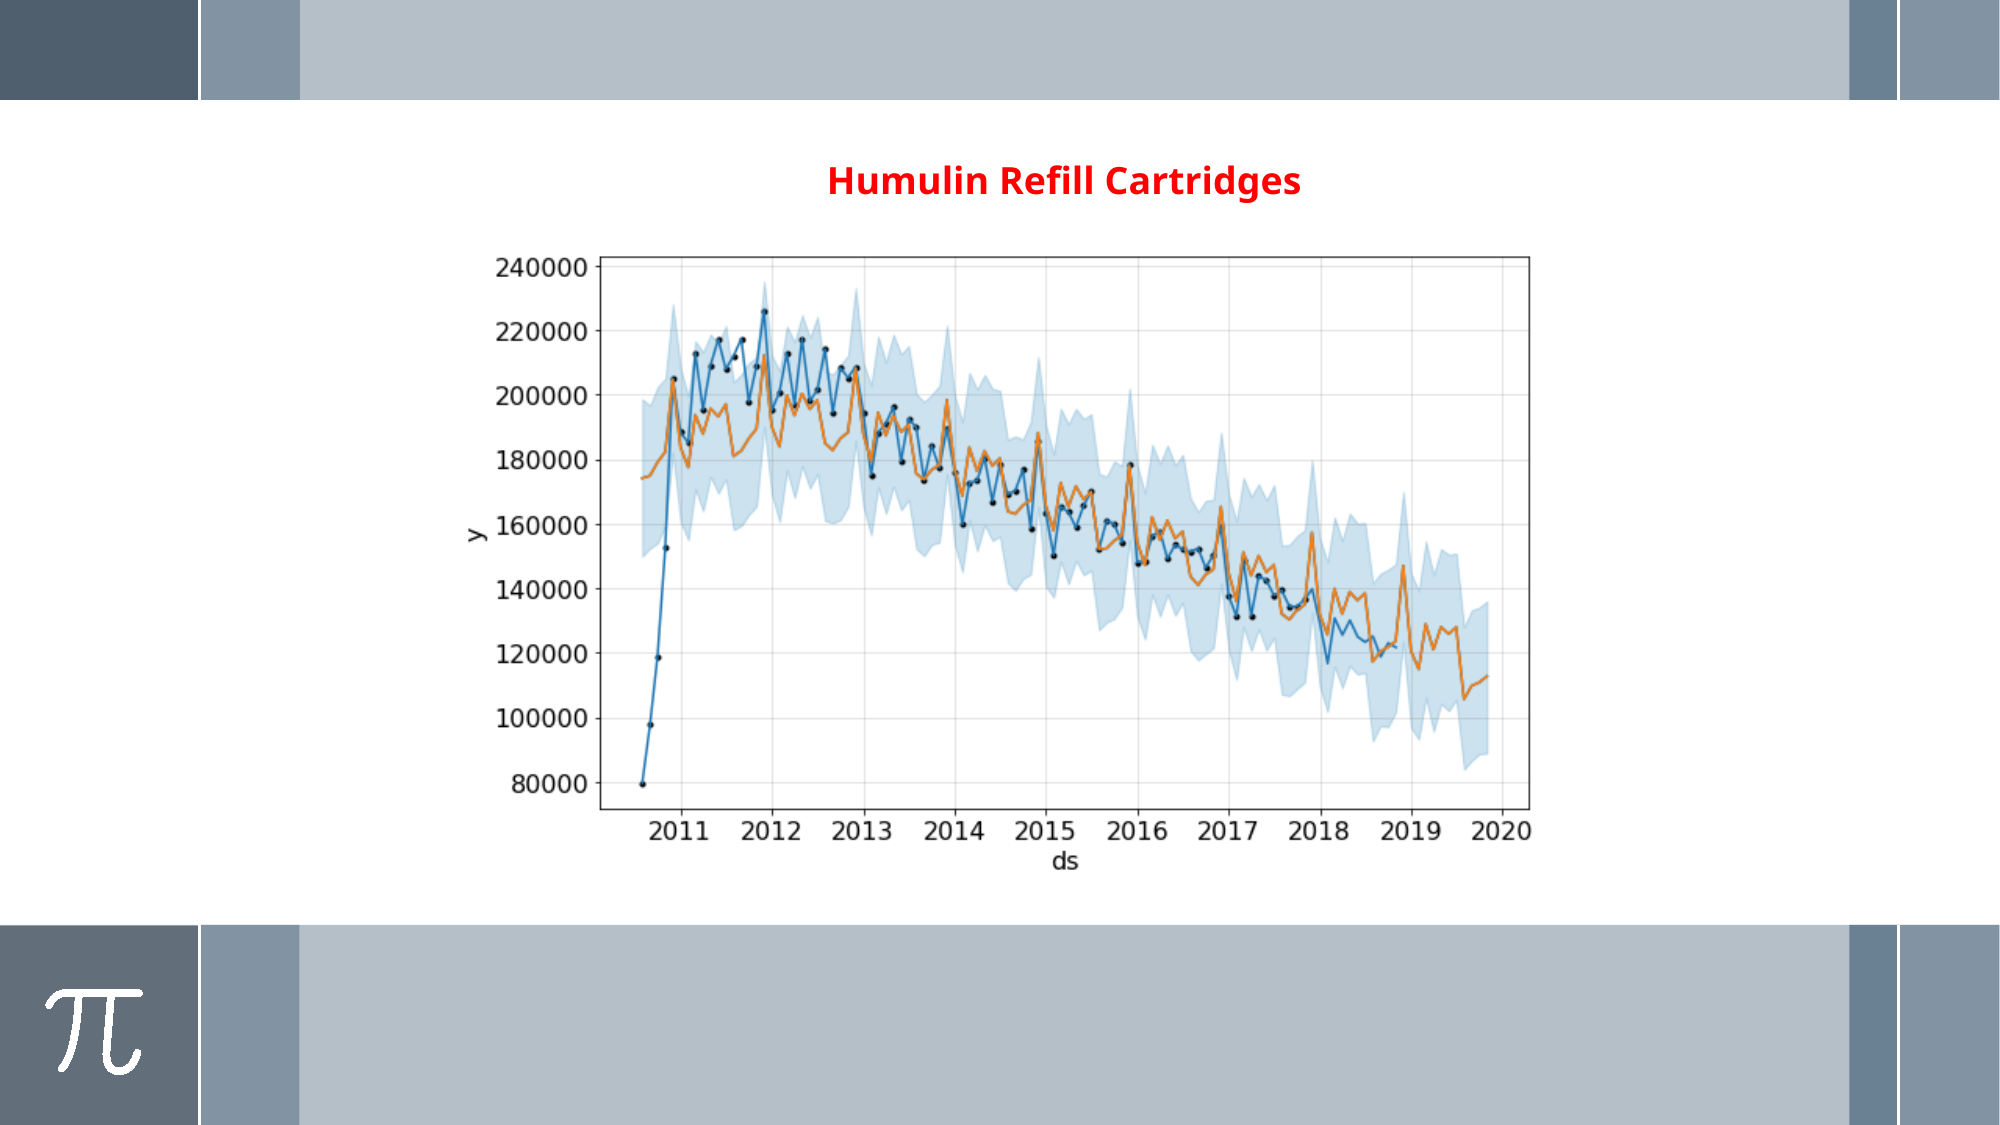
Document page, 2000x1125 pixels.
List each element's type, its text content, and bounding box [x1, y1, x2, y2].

picture [453, 241, 1546, 884]
text_box Humulin Refill Cartridges [812, 149, 1413, 210]
